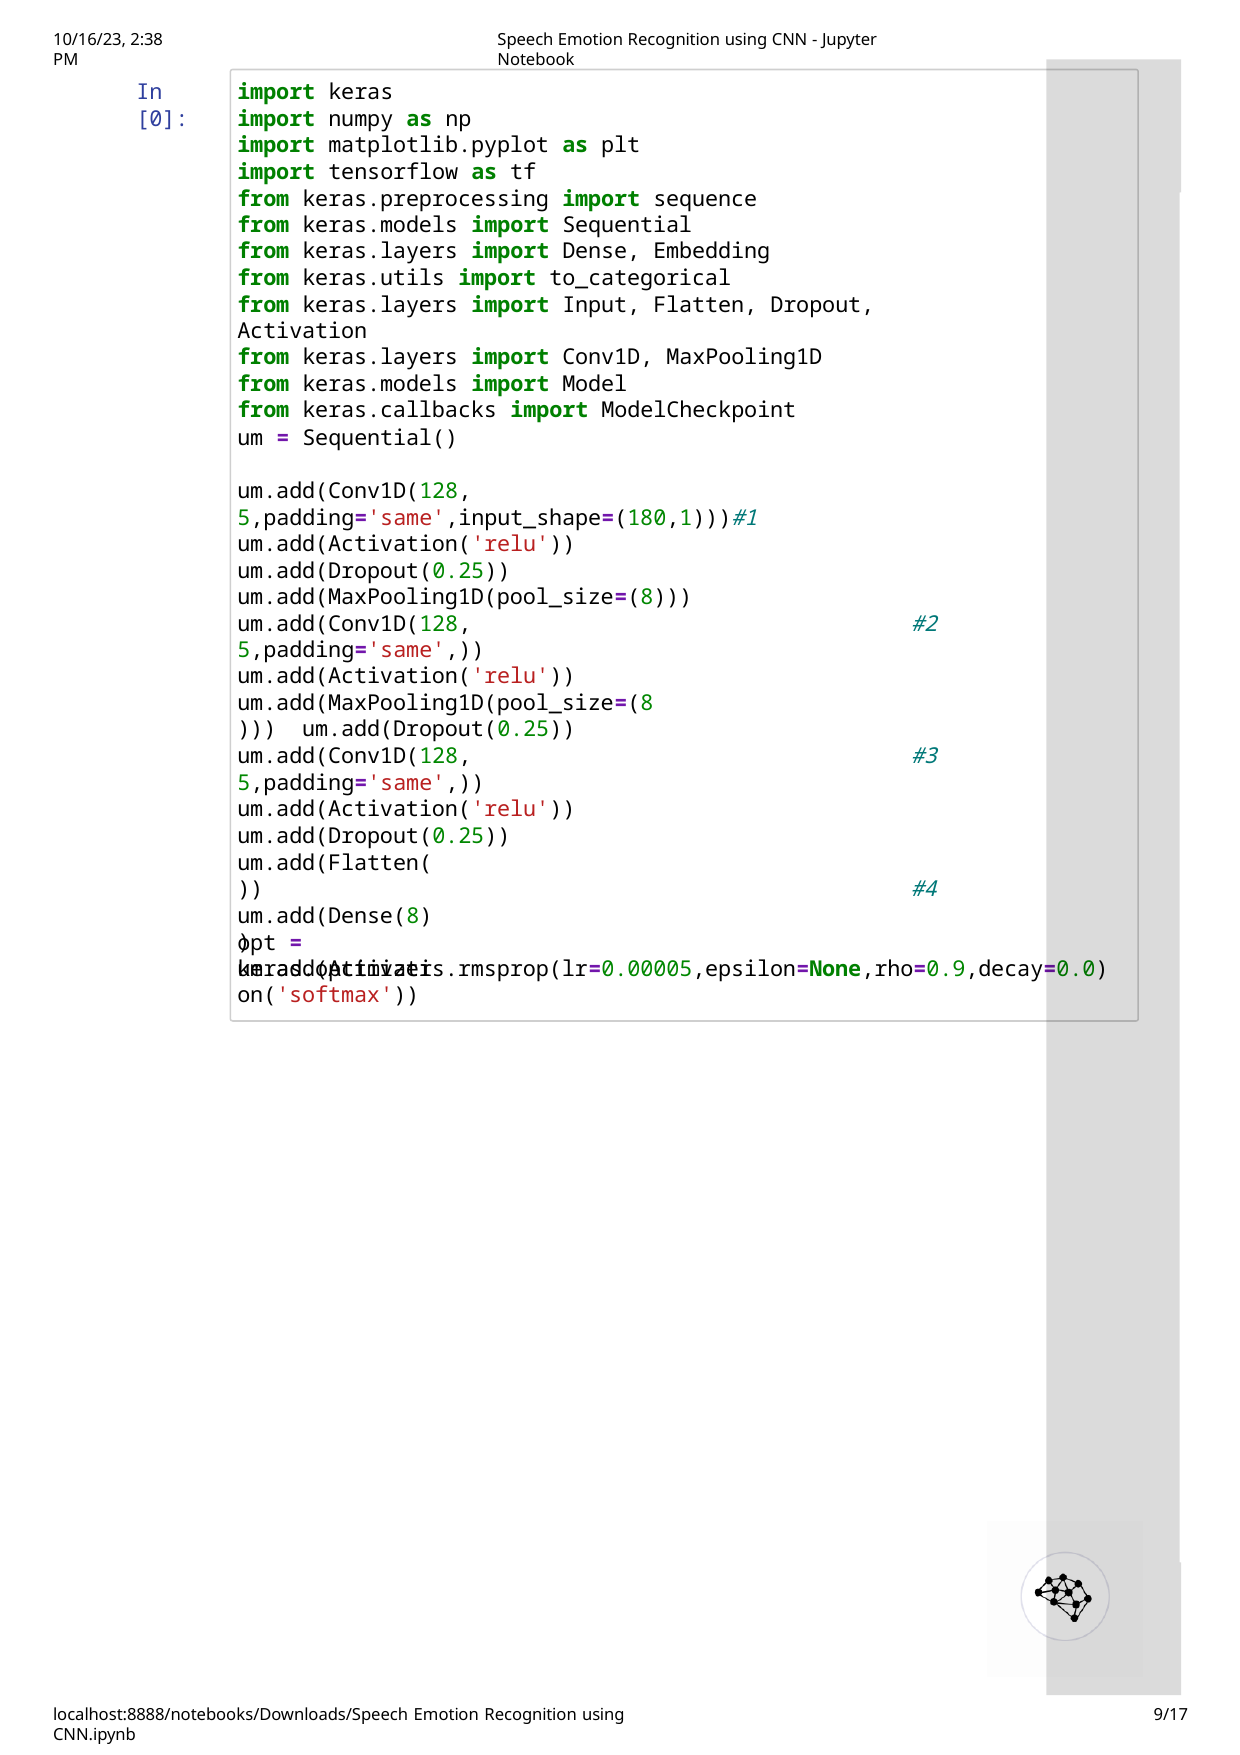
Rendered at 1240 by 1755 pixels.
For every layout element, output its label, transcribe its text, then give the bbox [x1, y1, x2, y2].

text_box um.add(Conv1D(128, 5,padding='same',)) um.add(Activation('relu')) um.add(Dropout(0.25)) [235, 740, 697, 848]
text_box um.add(Flatten()) um.add(Dense(8)) um.add(Activation('softmax')) [235, 846, 589, 926]
text_box um = Sequential() um.add(Conv1D(128, 5,padding='same',input_shape=(180,1)))#1 um.add(Activation('relu')) um.add(Dropout(0.25)) um.add(MaxPooling1D(pool_size=(8))) [235, 421, 950, 610]
text_box #2 [908, 607, 938, 636]
footer localhost:8888/notebooks/Downloads/Speech Emotion Recognition using CNN.ipynb [51, 1703, 680, 1755]
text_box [987, 59, 1182, 1696]
text_box um.add(Flatten()) um.add(Dense(8)) um.add(Activation('softmax')) [235, 981, 589, 1007]
text_box [230, 69, 983, 1022]
text_box Speech Emotion Recognition using CNN - Jupyter Notebook [495, 26, 945, 69]
slide_number 1/17 [1147, 1703, 1195, 1755]
text_box In [0]: [134, 76, 223, 131]
text_box #4 [908, 872, 938, 902]
text_box 10/16/23, 2:38 PM [50, 26, 192, 69]
text_box opt = keras.optimizers.rmsprop(lr=0.00005,epsilon=None,rho=0.9,decay=0.0) [235, 926, 983, 981]
text_box um.add(Conv1D(128, 5,padding='same',)) um.add(Activation('relu')) um.add(MaxPooling1D(pool_size=(8))) um.add(Dropout(0.25)) [235, 607, 697, 740]
text_box #3 [908, 740, 938, 769]
text_box import keras import numpy as np import matplotlib.pyplot as plt import tensorflow as tf from keras.preprocessing import sequence from keras.models import Sequential from keras.layers import Dense, Embedding from keras.utils import to_categorical from keras.layers import Input, Flatten, Dropout, Activation from keras.layers import Conv1D, MaxPooling1D from keras.models import Model from keras.callbacks import ModelCheckpoint [235, 76, 962, 423]
